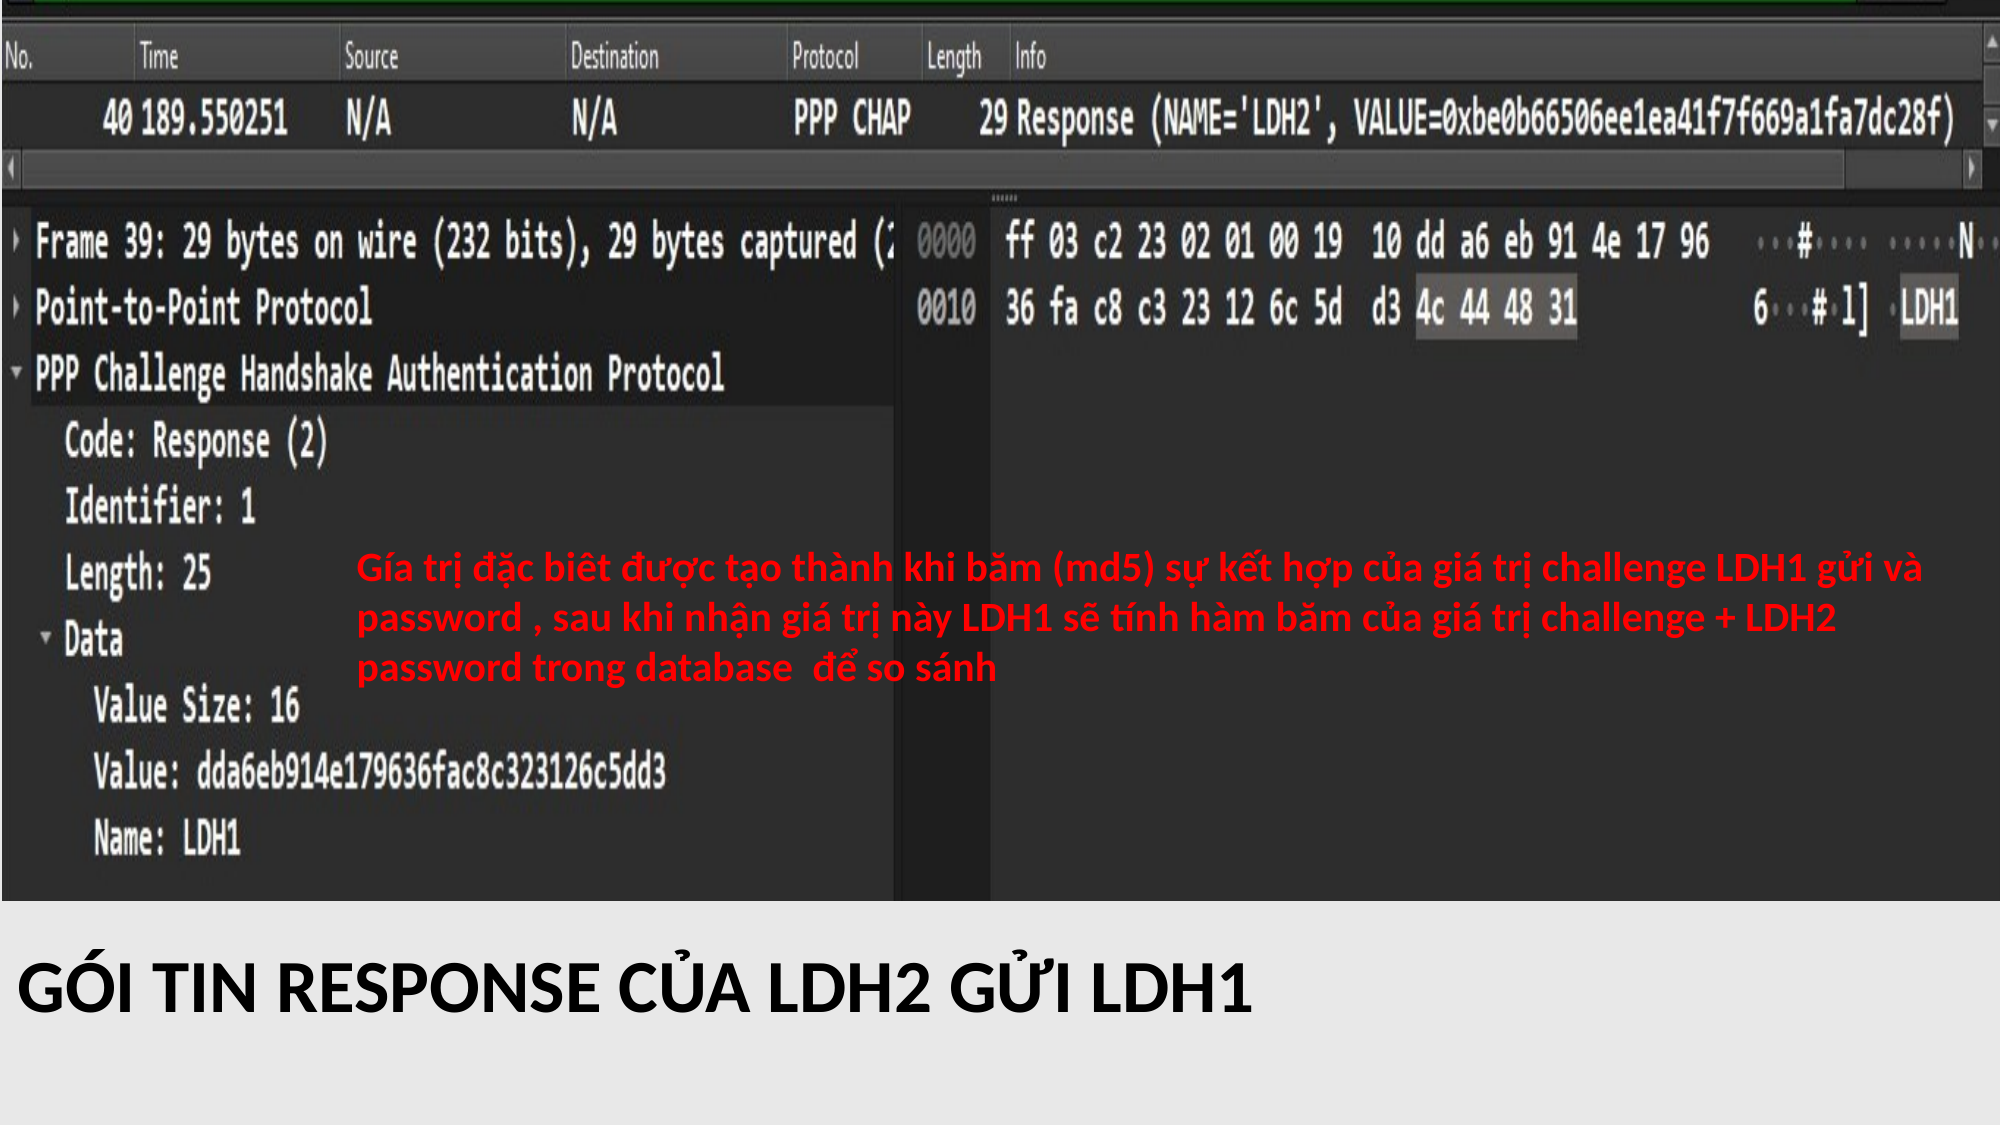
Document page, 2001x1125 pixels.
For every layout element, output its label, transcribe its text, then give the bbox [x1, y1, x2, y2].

text_box GÓI TIN RESPONSE CỦA LDH2 GỬI LDH1 [2, 929, 1990, 1035]
picture [1, 0, 2000, 902]
